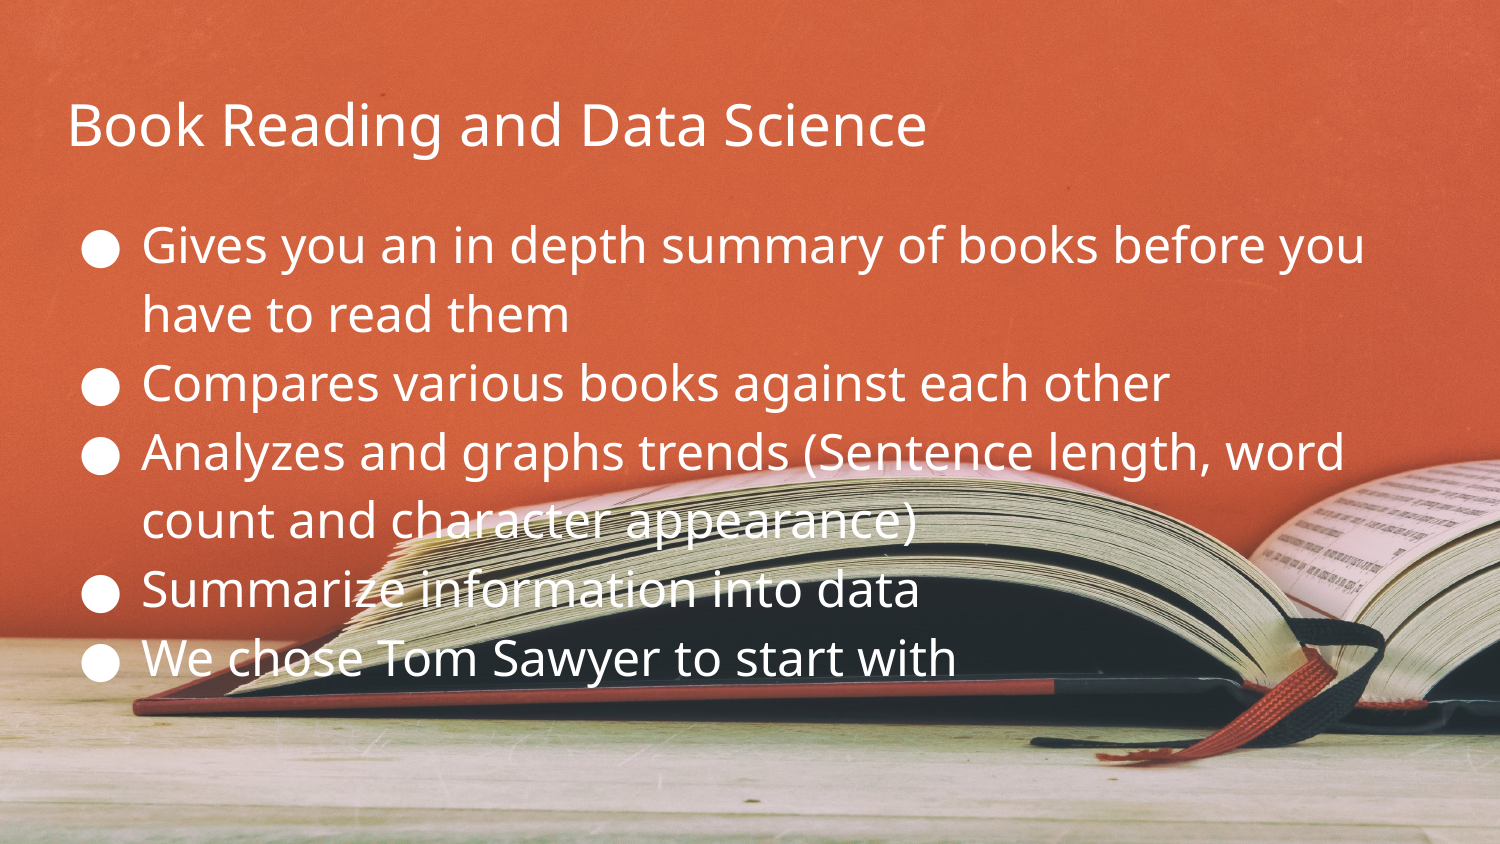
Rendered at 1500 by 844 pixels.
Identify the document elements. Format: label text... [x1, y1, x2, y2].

title Book Reading and Data Science [51, 72, 1449, 167]
picture [0, 0, 1500, 844]
list Gives you an in depth summary of books before you have to read them Compares various books against each other Analyzes and graphs trends (Sentence length, word count and character appearance) Summarize information into data We chose Tom Sawyer to start with [51, 189, 1449, 706]
